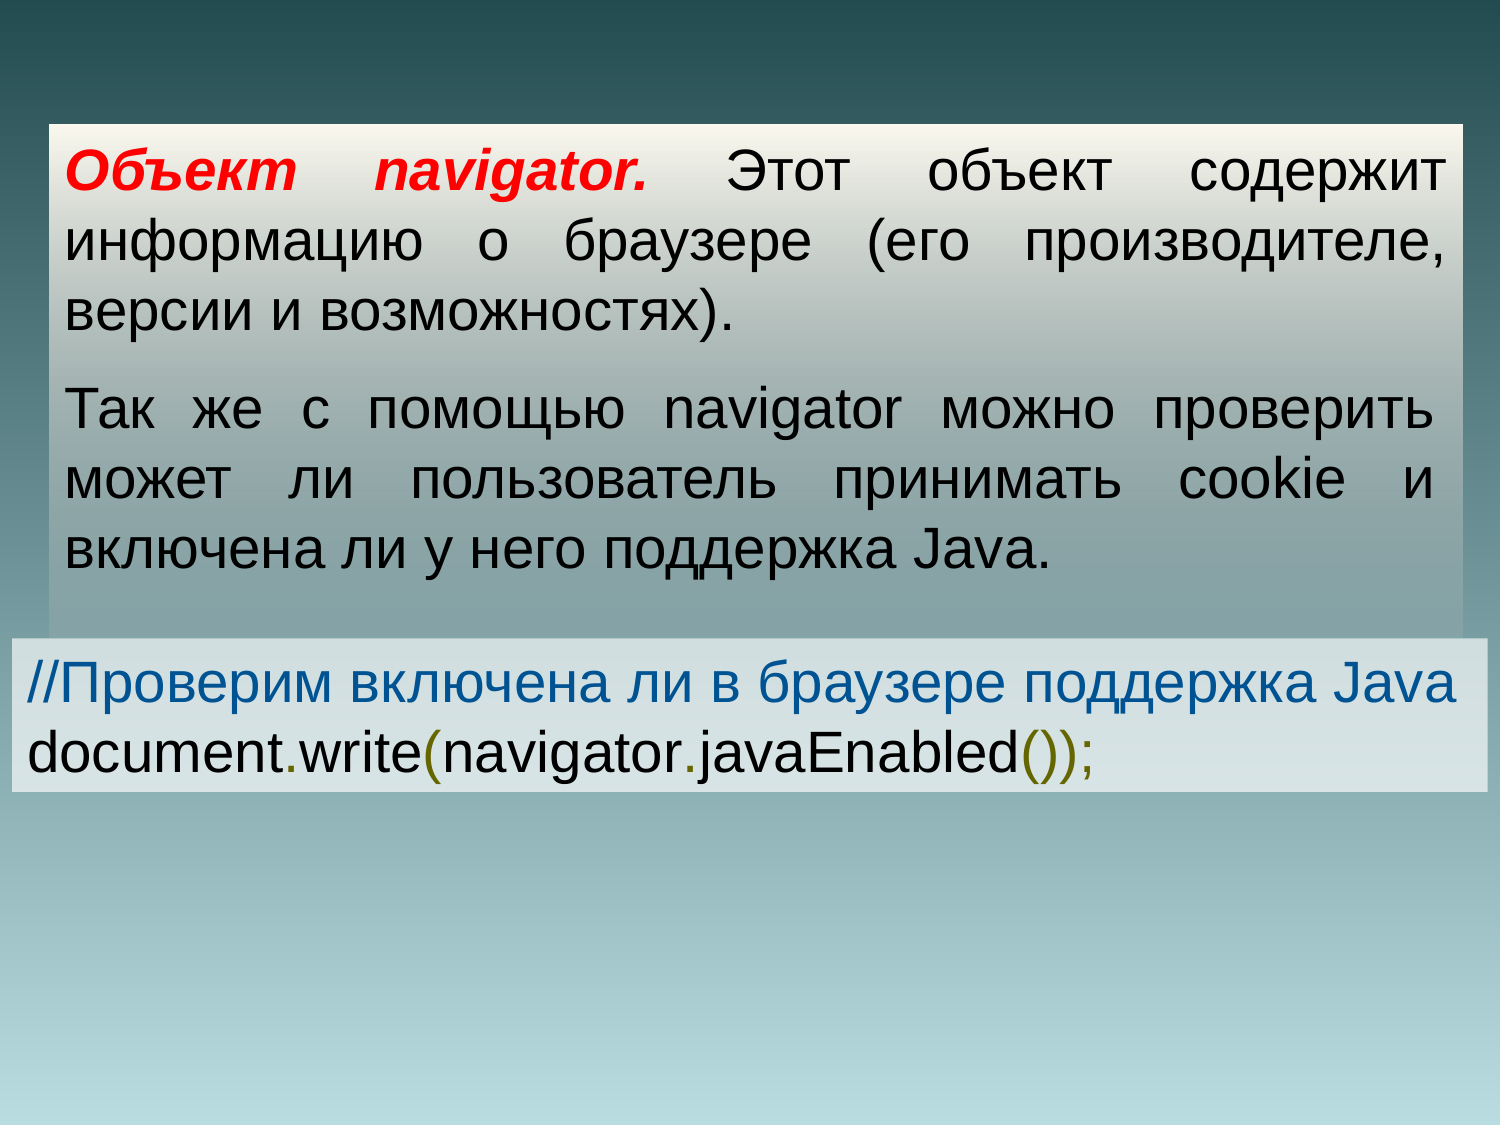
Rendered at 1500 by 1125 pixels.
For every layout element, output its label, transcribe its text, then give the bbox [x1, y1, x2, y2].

list Объект navigator. Этот объект содержит информацию о браузере (его производителе, версии и возможностях). [49, 124, 1463, 638]
text_box Так же с помощью navigator можно проверить может ли пользователь принимать cookie и включена ли у него поддержка Java. [49, 362, 1451, 588]
text_box //Проверим включена ли в браузере поддержка Java document.write(navigator.javaEnabled()); [12, 638, 1488, 792]
